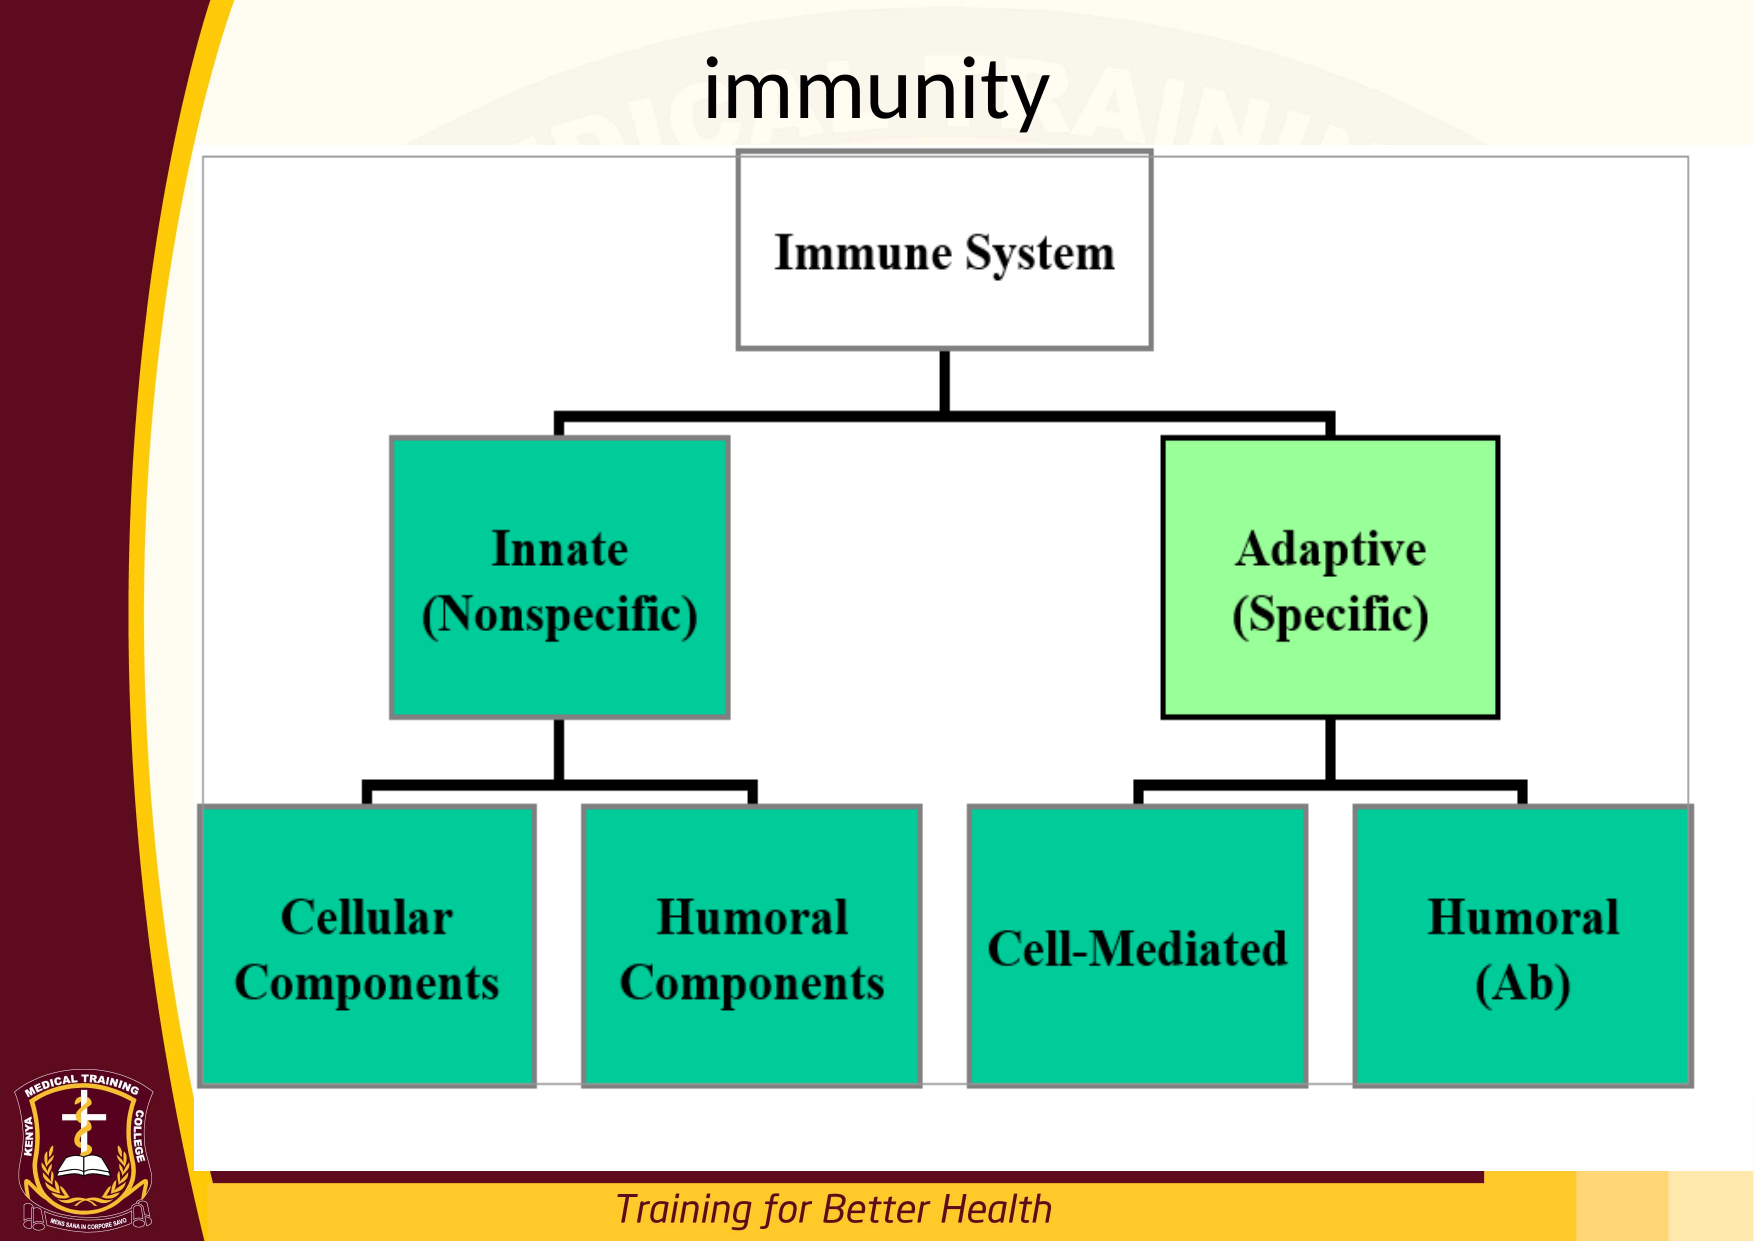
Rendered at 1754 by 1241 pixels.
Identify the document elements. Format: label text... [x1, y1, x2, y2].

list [194, 145, 1754, 1171]
picture [0, 0, 1754, 1241]
title immunity [87, 20, 1666, 146]
